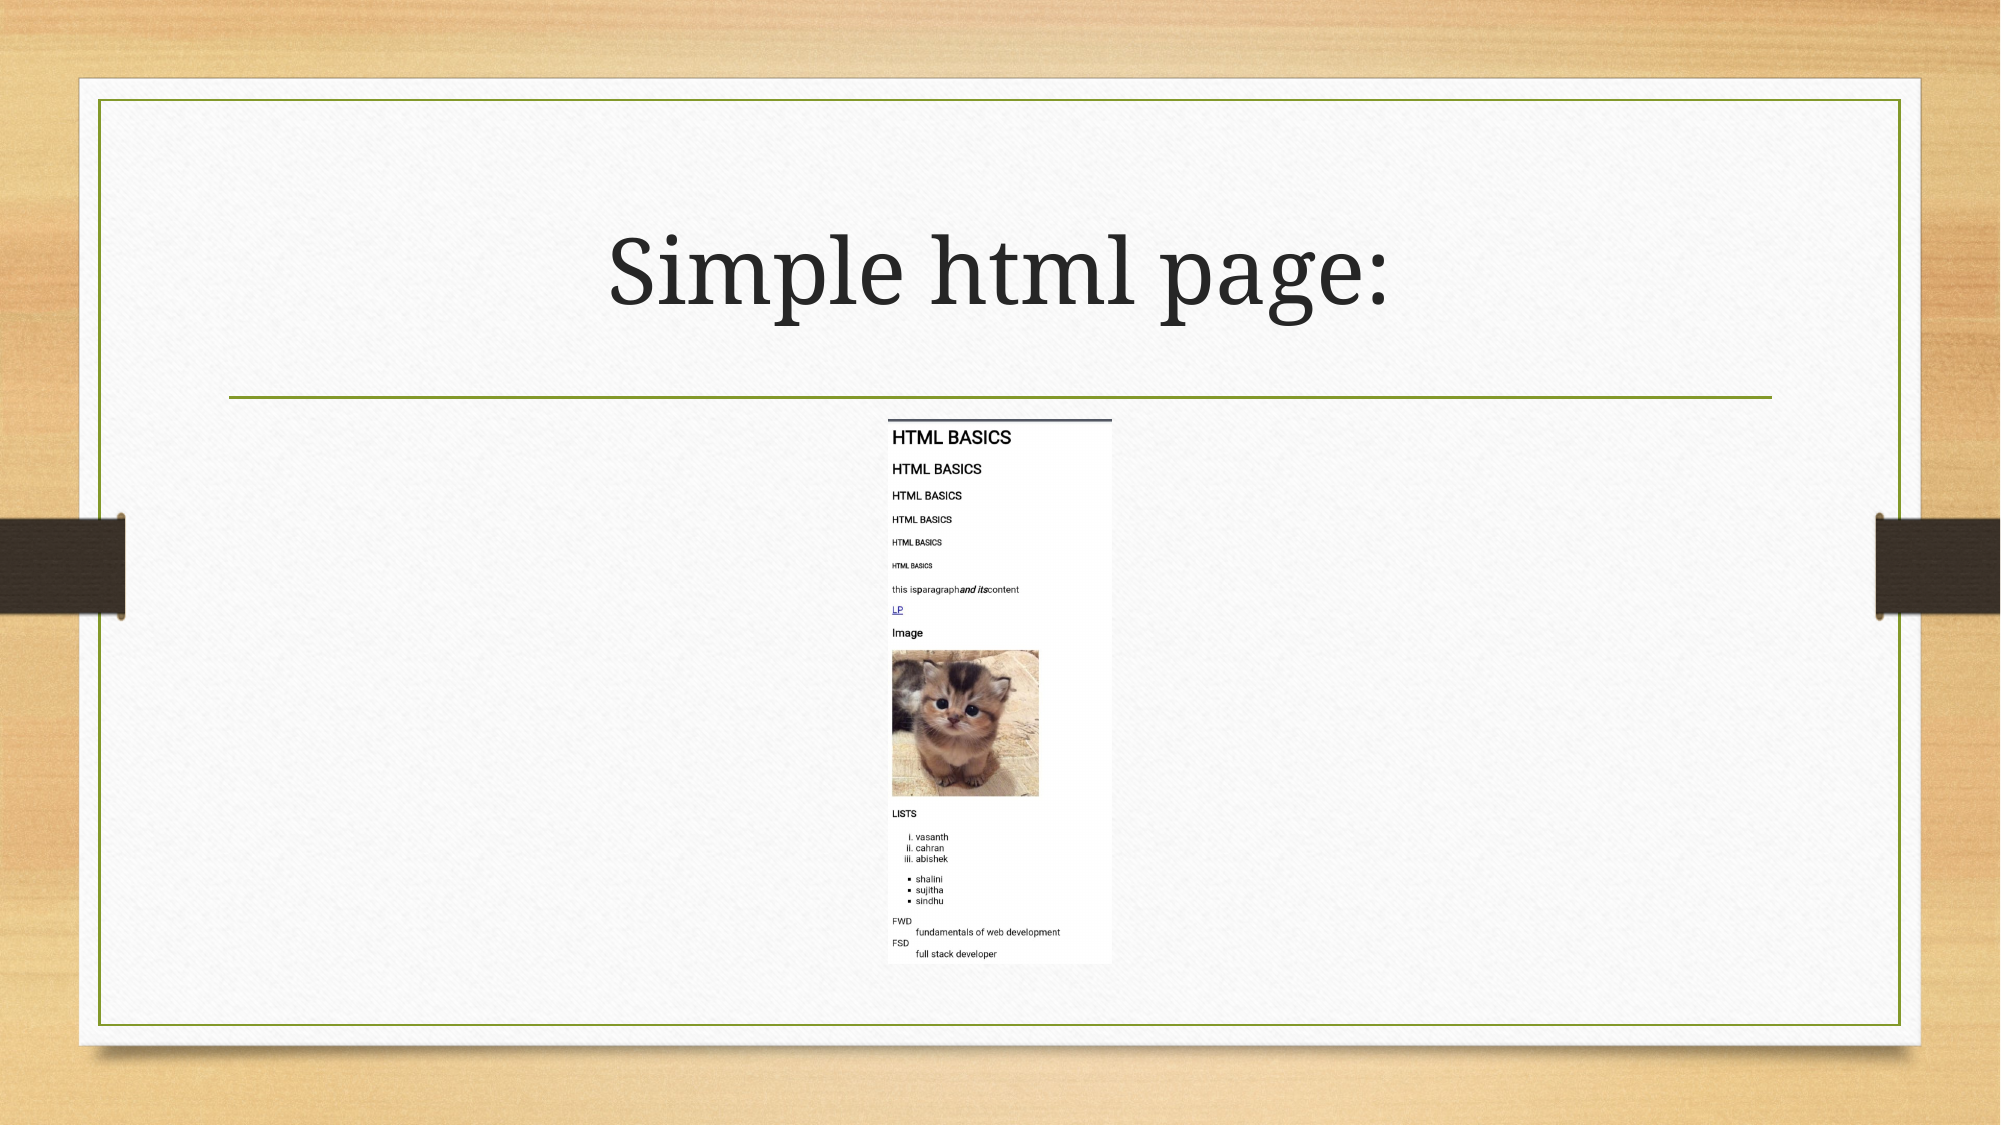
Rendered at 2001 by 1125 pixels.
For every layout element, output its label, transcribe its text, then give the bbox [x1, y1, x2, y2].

picture [0, 0, 2001, 1125]
title Simple html page: [212, 161, 1788, 375]
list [888, 419, 1112, 964]
